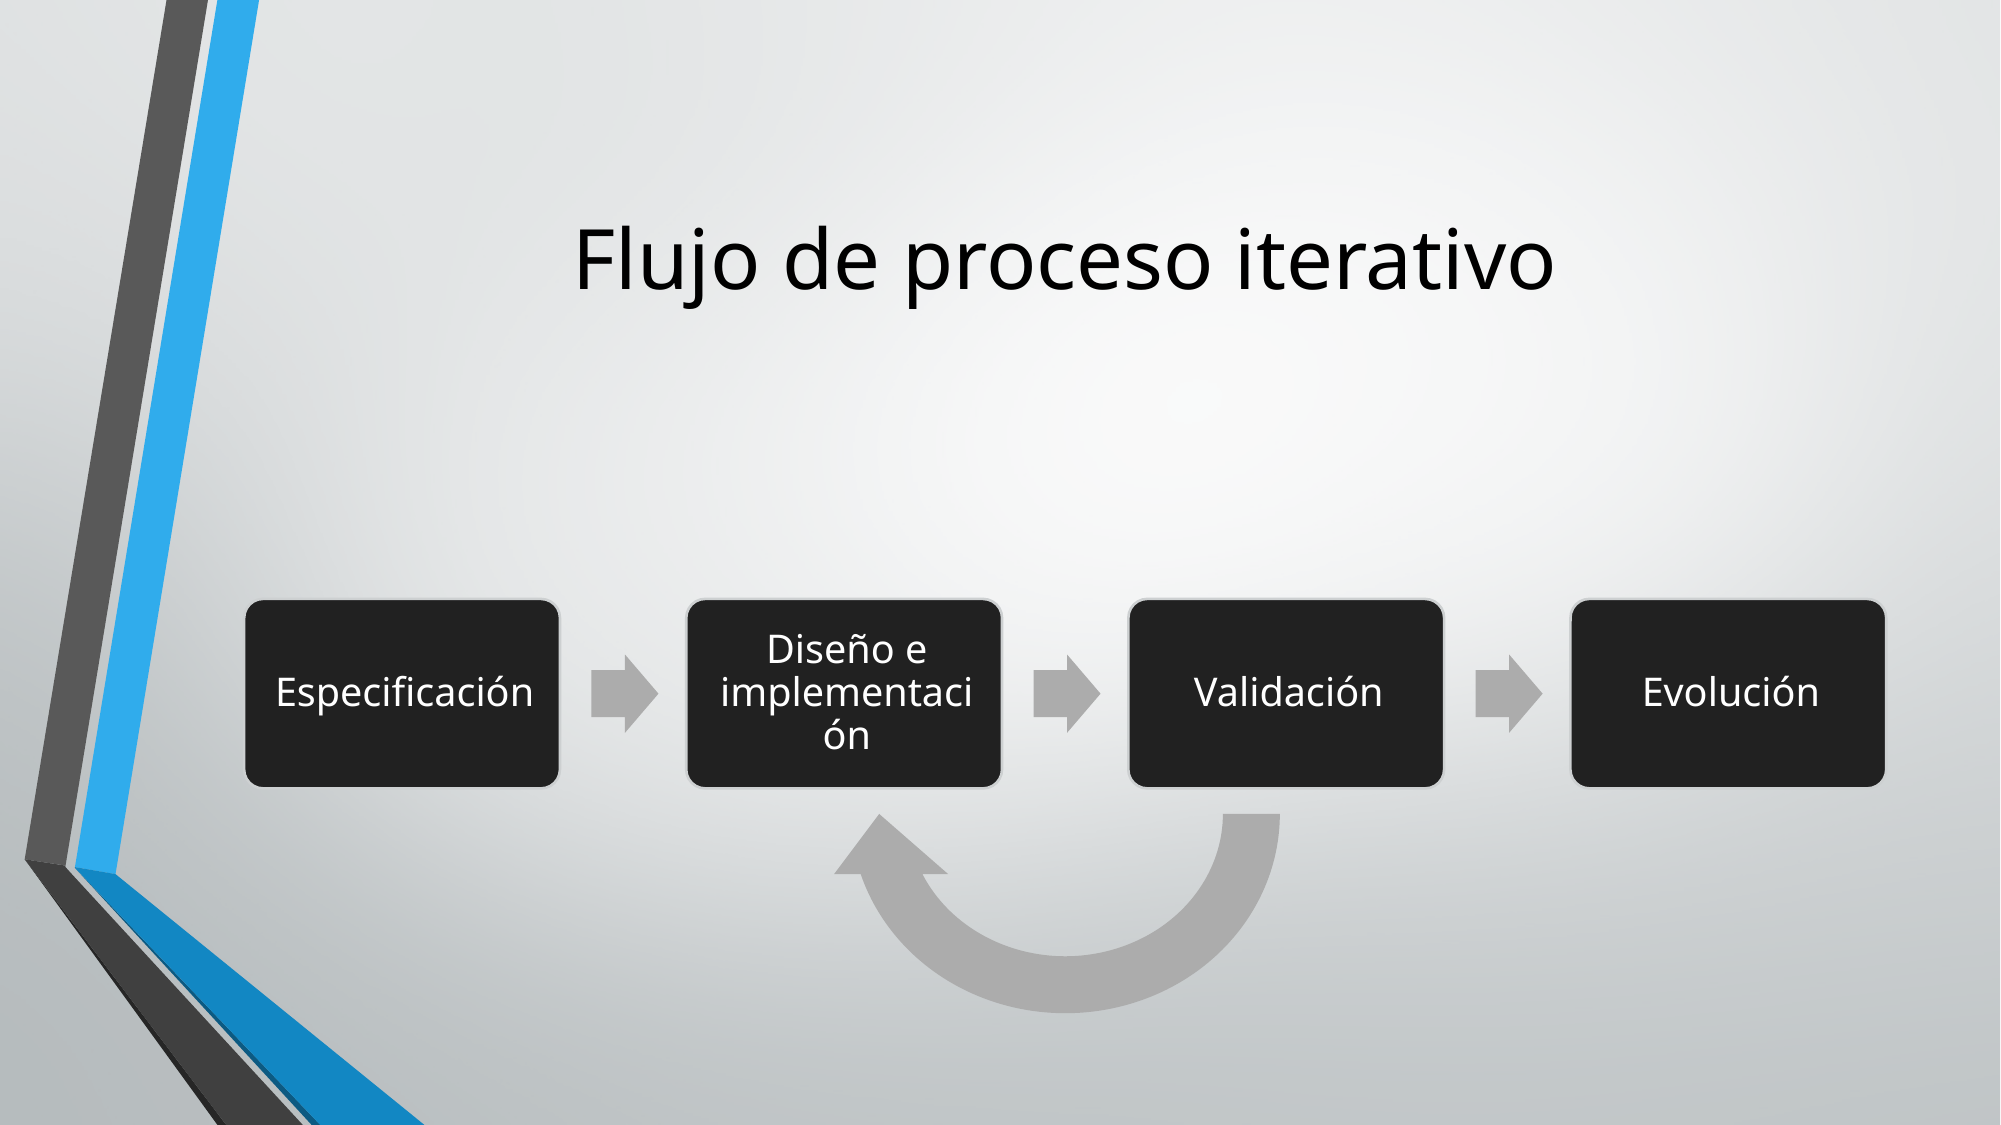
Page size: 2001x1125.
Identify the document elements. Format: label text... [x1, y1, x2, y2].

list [243, 437, 1888, 951]
title Flujo de proceso iterativo [243, 112, 1887, 400]
text_box [909, 951, 1221, 1014]
